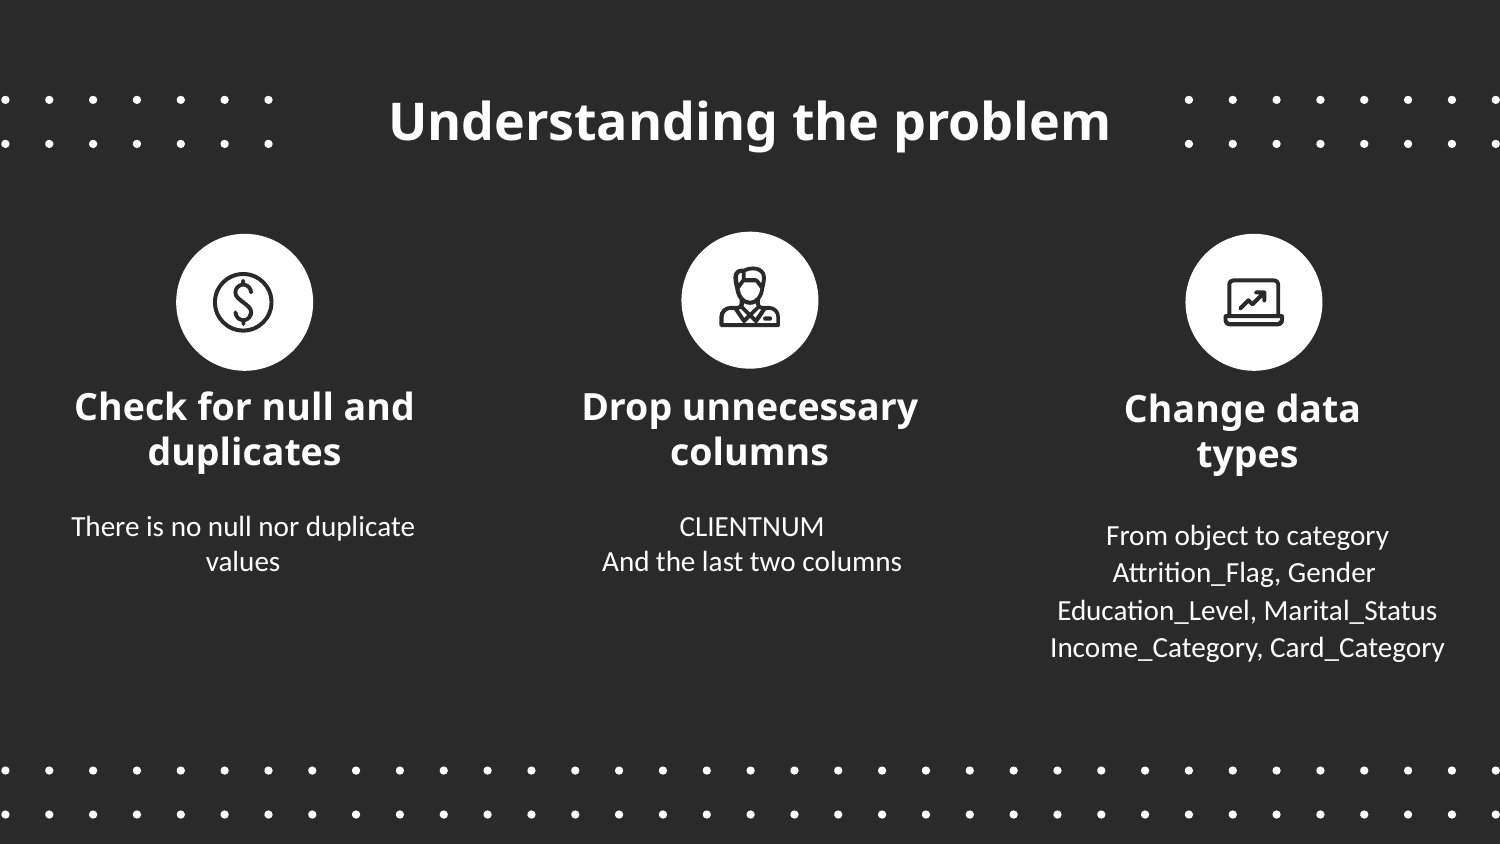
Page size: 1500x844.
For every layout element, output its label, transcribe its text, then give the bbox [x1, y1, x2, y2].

text_box [176, 233, 314, 371]
subtitle There is no null nor duplicate values [51, 495, 435, 590]
subtitle From object to category Attrition_Flag, Gender Education_Level, Marital_Status Income_Category, Card_Category [1003, 467, 1473, 711]
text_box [719, 266, 781, 328]
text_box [212, 271, 274, 333]
title Drop unnecessary columns [529, 385, 970, 472]
title Check for null and duplicates [53, 385, 437, 472]
text_box [681, 231, 819, 369]
text_box [1185, 233, 1323, 371]
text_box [1223, 278, 1285, 327]
title Understanding the problem [118, 72, 1382, 167]
subtitle CLIENTNUM And the last two columns [560, 495, 944, 590]
title Change data types [995, 406, 1500, 499]
